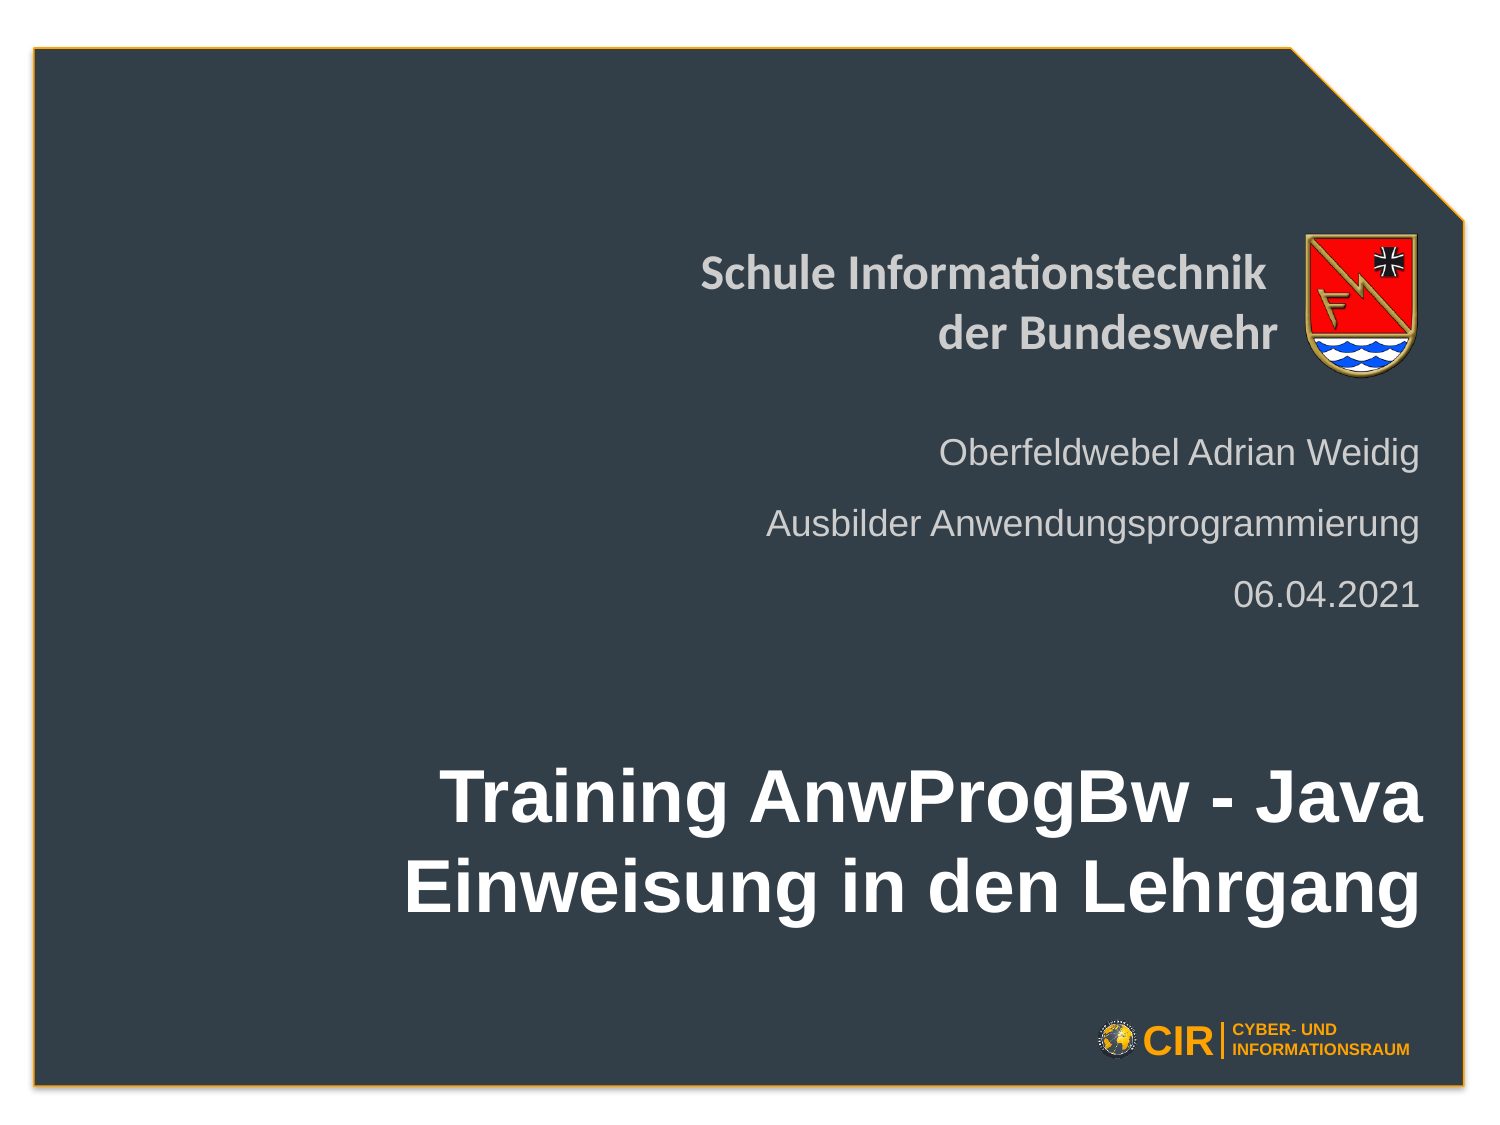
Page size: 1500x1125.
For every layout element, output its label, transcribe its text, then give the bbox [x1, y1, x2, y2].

list 06.04.2021 [667, 562, 1435, 622]
picture [1299, 228, 1423, 383]
title Training AnwProgBw - Java Einweisung in den Lehrgang [88, 739, 1439, 928]
list Oberfeldwebel Adrian Weidig [667, 420, 1435, 480]
list Ausbilder Anwendungsprogrammierung [667, 491, 1435, 551]
picture [1096, 1018, 1137, 1059]
